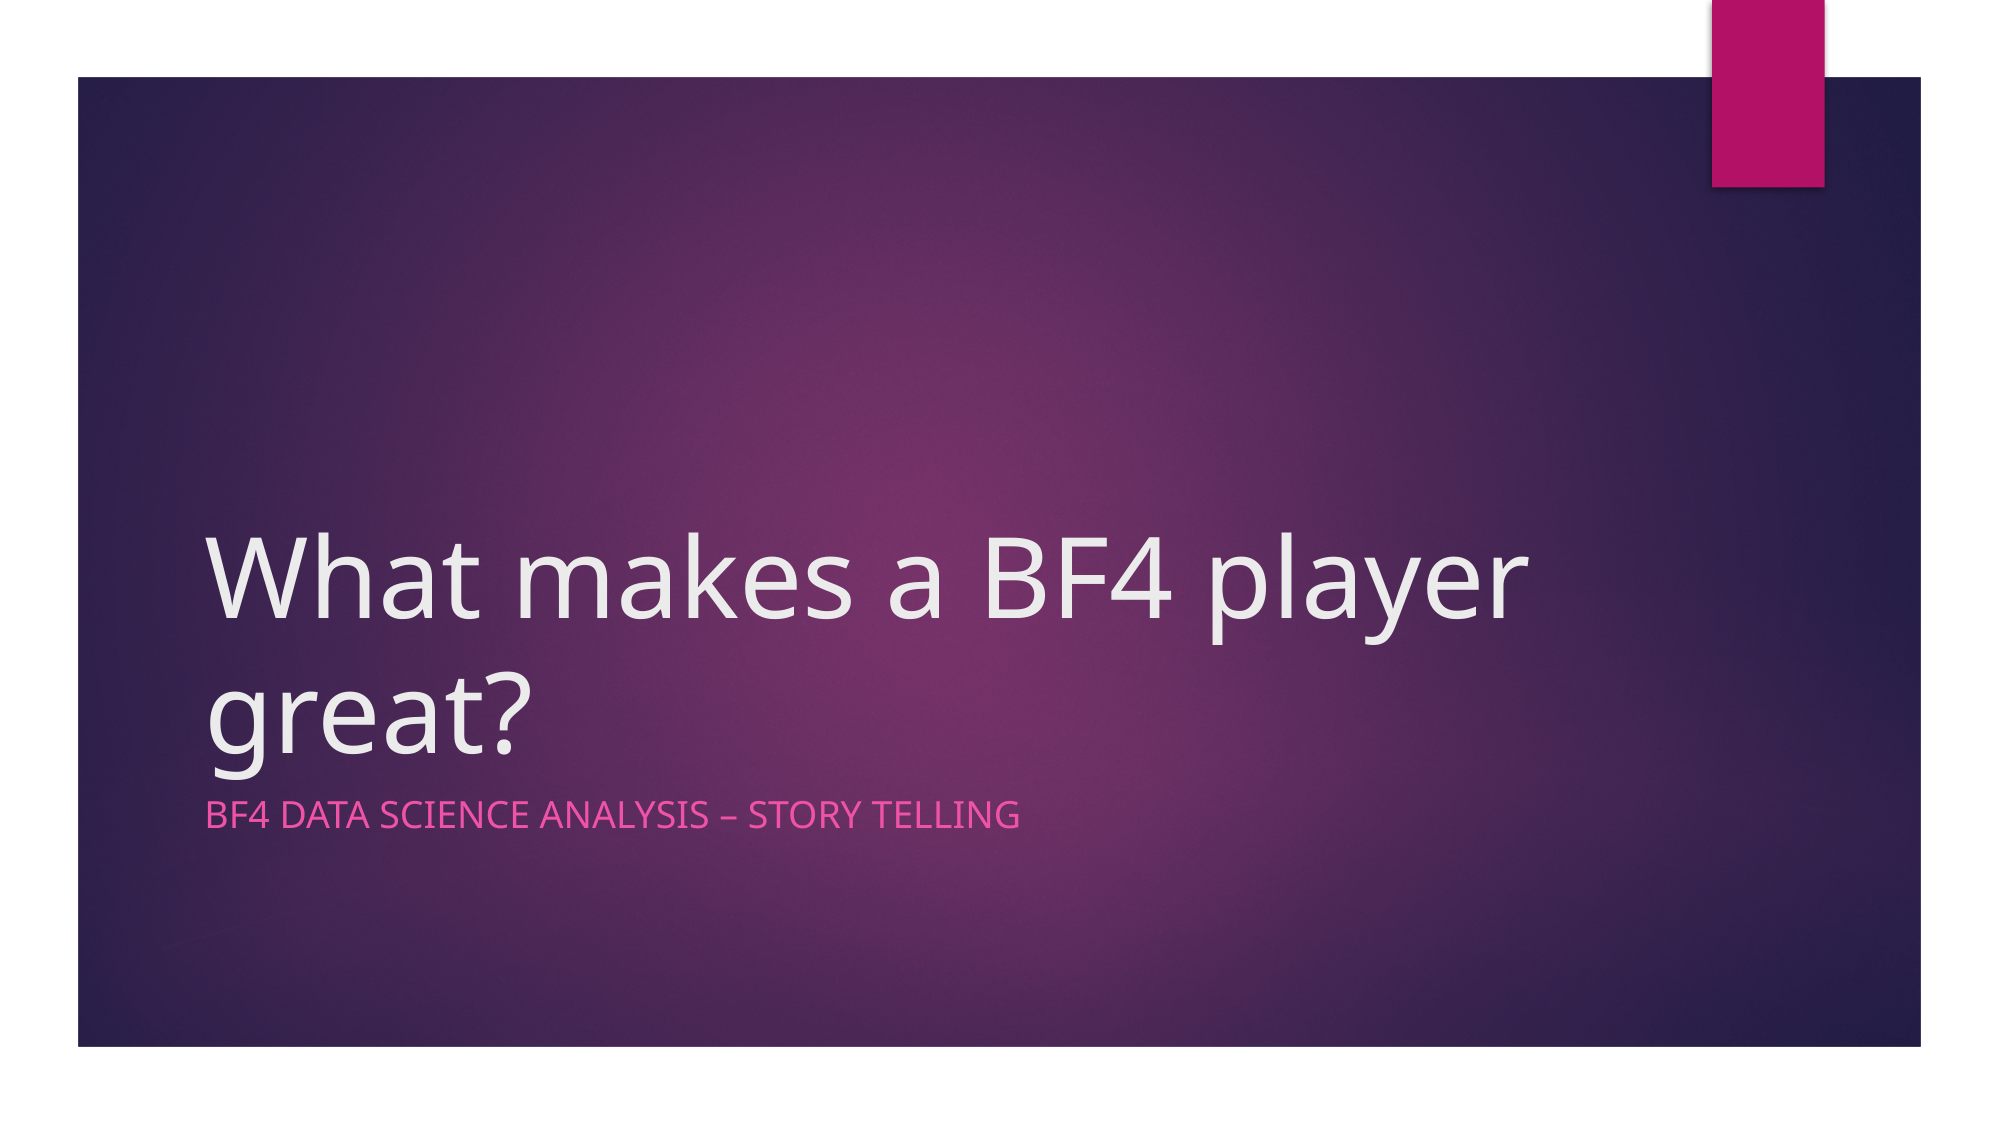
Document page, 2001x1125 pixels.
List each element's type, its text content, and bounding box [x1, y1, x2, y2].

title What makes a BF4 player great? [189, 344, 1638, 783]
subtitle BF4 Data Science Analysis – Story Telling [189, 783, 1638, 925]
